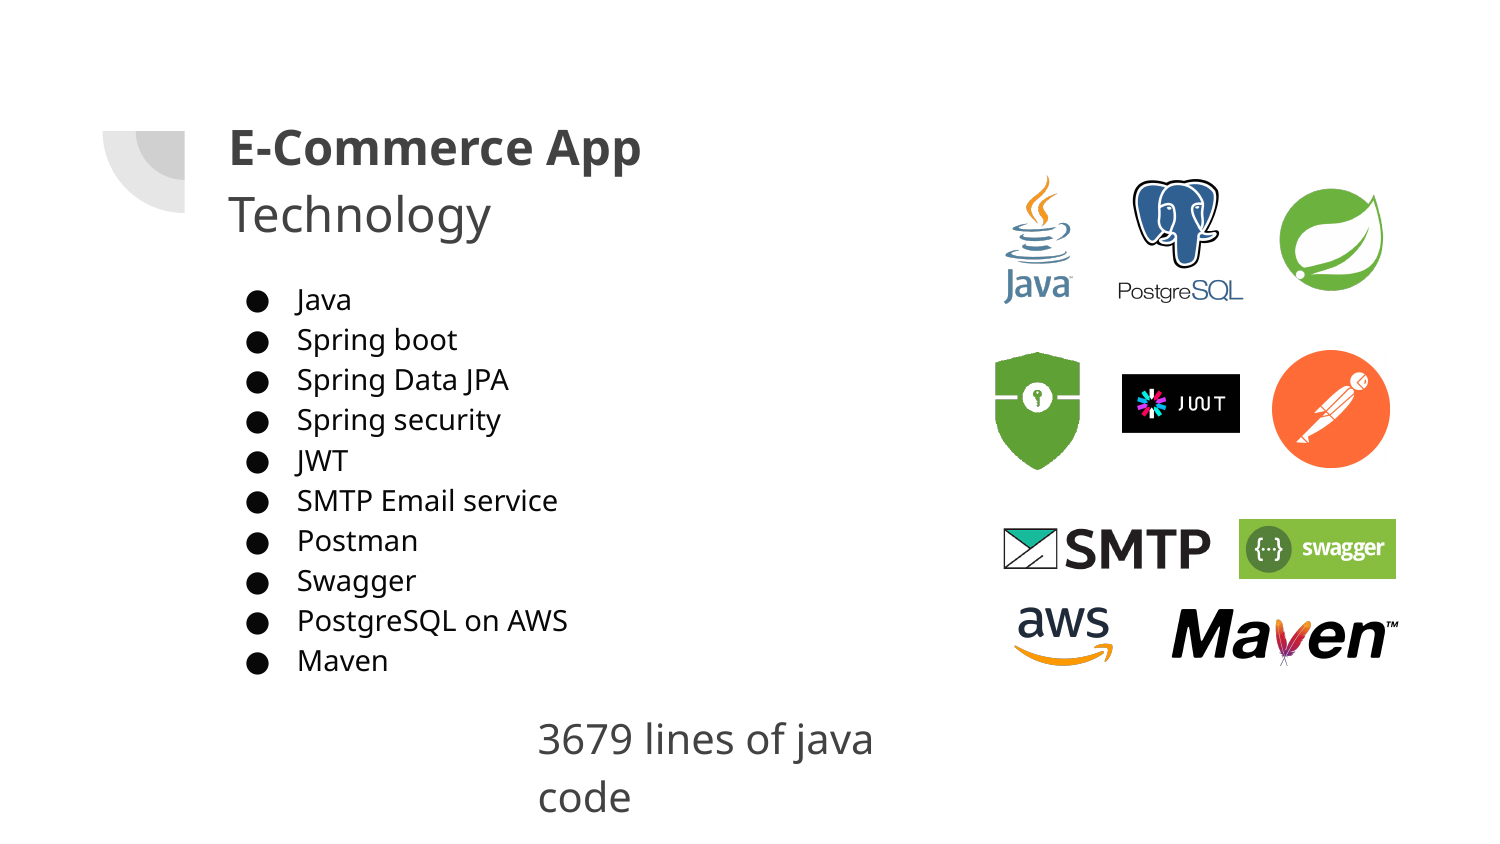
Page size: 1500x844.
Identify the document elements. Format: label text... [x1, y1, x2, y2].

title E-Commerce App Technology [213, 98, 1438, 263]
picture [1122, 374, 1240, 434]
text_box 3679 lines of java code [522, 690, 986, 836]
picture [978, 352, 1097, 470]
picture [1272, 350, 1390, 468]
picture [1114, 174, 1248, 305]
picture [1279, 188, 1384, 291]
picture [1239, 519, 1397, 579]
list Java Spring boot Spring Data JPA Spring security JWT SMTP Email service Postman Swagger PostgreSQL on AWS Maven [206, 186, 986, 787]
picture [994, 490, 1400, 667]
picture [1001, 174, 1074, 305]
